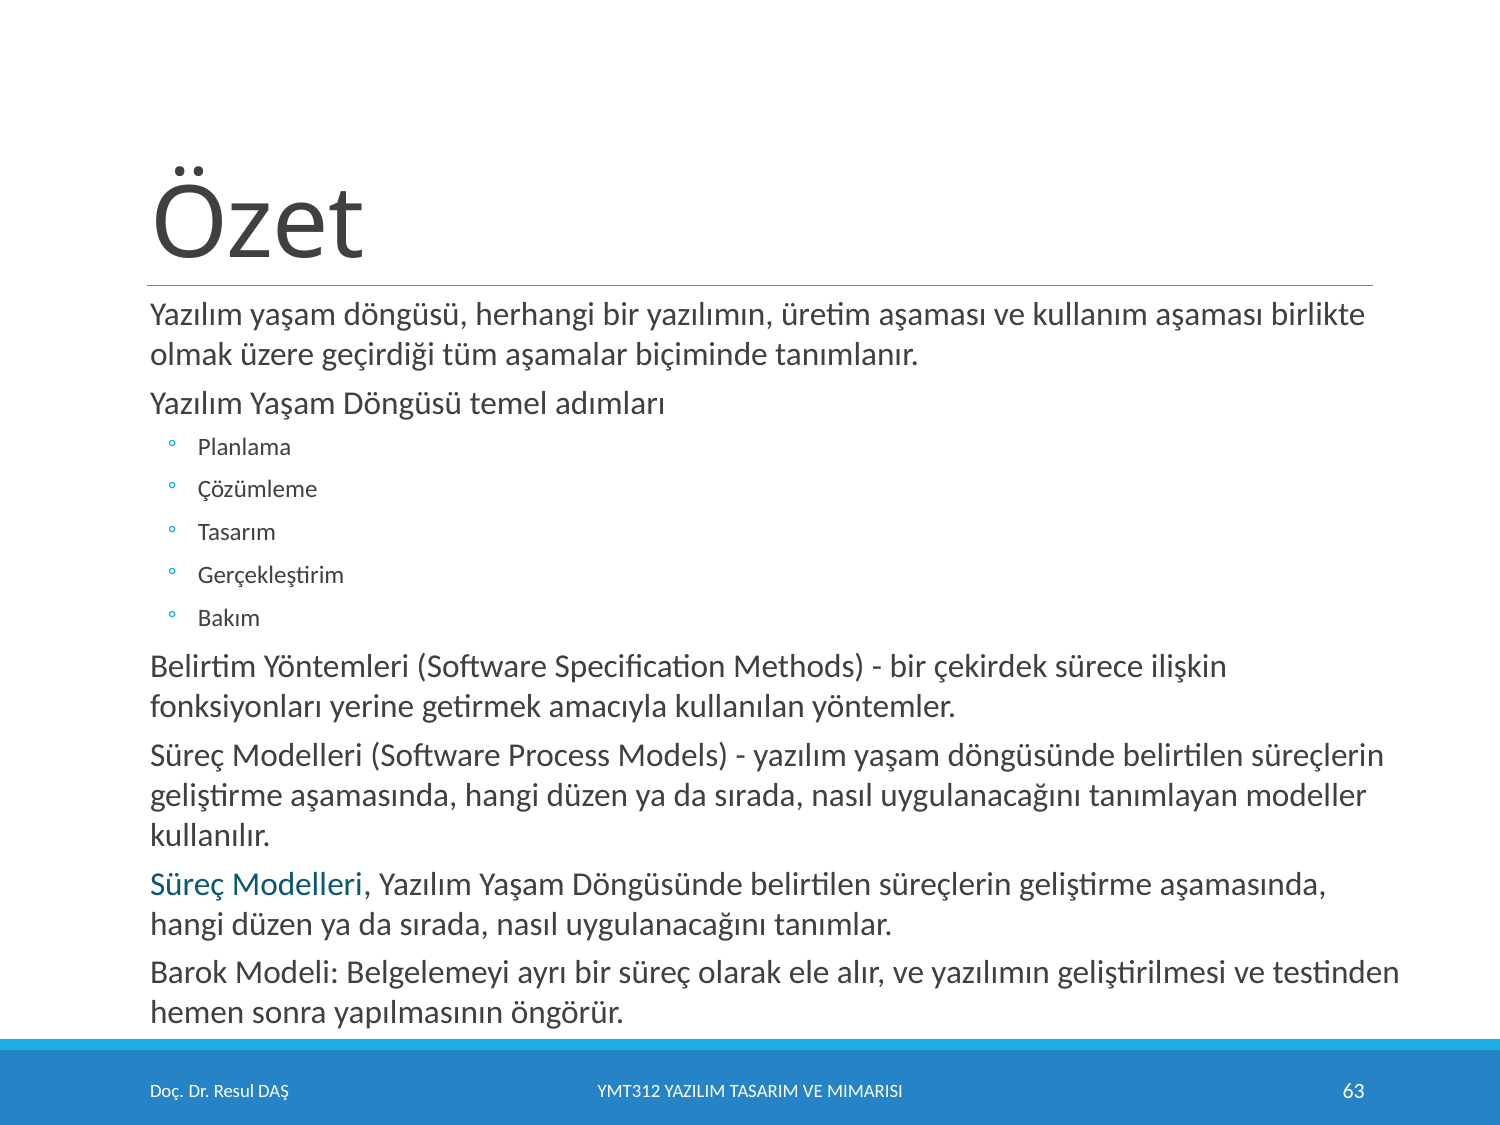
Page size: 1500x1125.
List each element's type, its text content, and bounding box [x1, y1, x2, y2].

slide_number Doç. Dr. Resul DAŞ [135, 1059, 440, 1120]
title Özet [135, 47, 1373, 285]
list Yazılım yaşam döngüsü, herhangi bir yazılımın, üretim aşaması ve kullanım aşaması birlikte olmak üzere geçirdiği tüm aşamalar biçiminde tanımlanır. Yazılım Yaşam Döngüsü temel adımları Planlama Çözümleme Tasarım Gerçekleştirim Bakım Belirtim Yöntemleri (Software Specification Methods) - bir çekirdek sürece ilişkin fonksiyonları yerine getirmek amacıyla kullanılan yöntemler. Süreç Modelleri (Software Process Models) - yazılım yaşam döngüsünde belirtilen süreçlerin geliştirme aşamasında, hangi düzen ya da sırada, nasıl uygulanacağını tanımlayan modeller kullanılır. Süreç Modelleri, Yazılım Yaşam Döngüsünde belirtilen süreçlerin geliştirme aşamasında, hangi düzen ya da sırada, nasıl uygulanacağını tanımlar. Barok Modeli: Belgelemeyi ayrı bir süreç olarak ele alır, ve yazılımın geliştirilmesi ve testinden hemen sonra yapılmasının öngörür. [135, 285, 1403, 945]
footer YMT312 Yazılım Tasarım ve Mimarisi [453, 1059, 1047, 1120]
slide_number 63 [1218, 1059, 1380, 1120]
